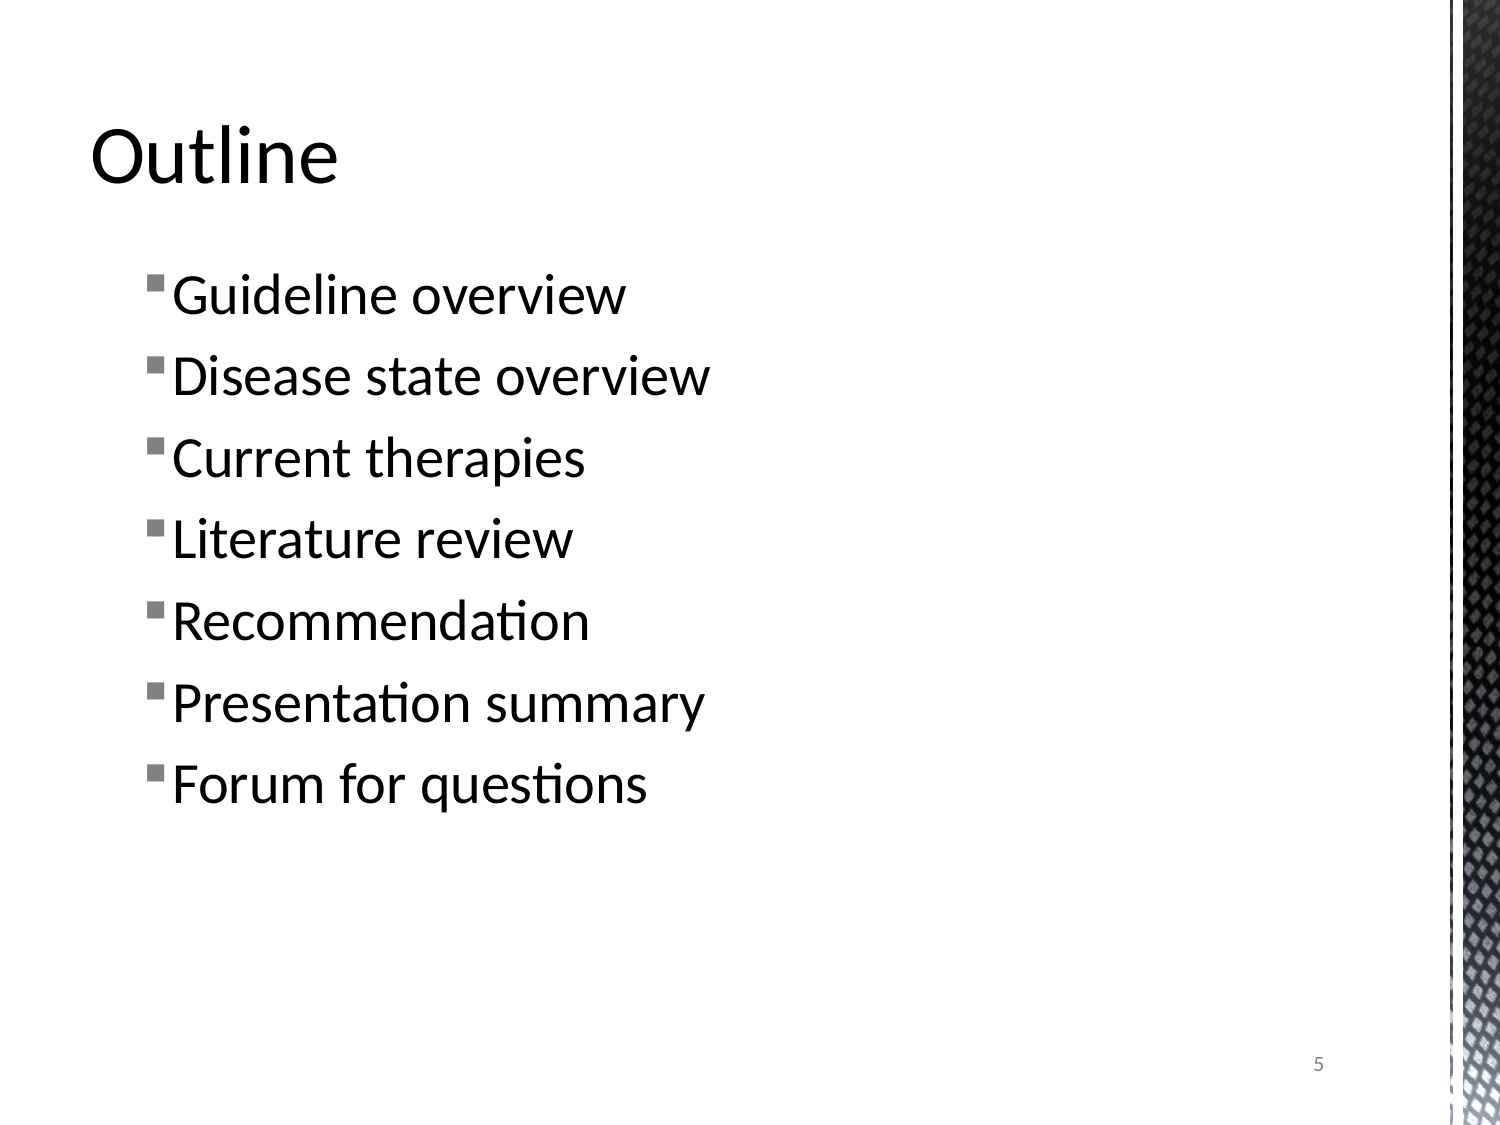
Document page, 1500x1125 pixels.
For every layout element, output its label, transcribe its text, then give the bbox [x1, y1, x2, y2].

picture [1447, 0, 1500, 1125]
slide_number 5 [1275, 1050, 1363, 1075]
list Guideline overview Disease state overview Current therapies Literature review Recommendation Presentation summary Forum for questions [127, 248, 1428, 999]
title Outline [75, 75, 1363, 225]
